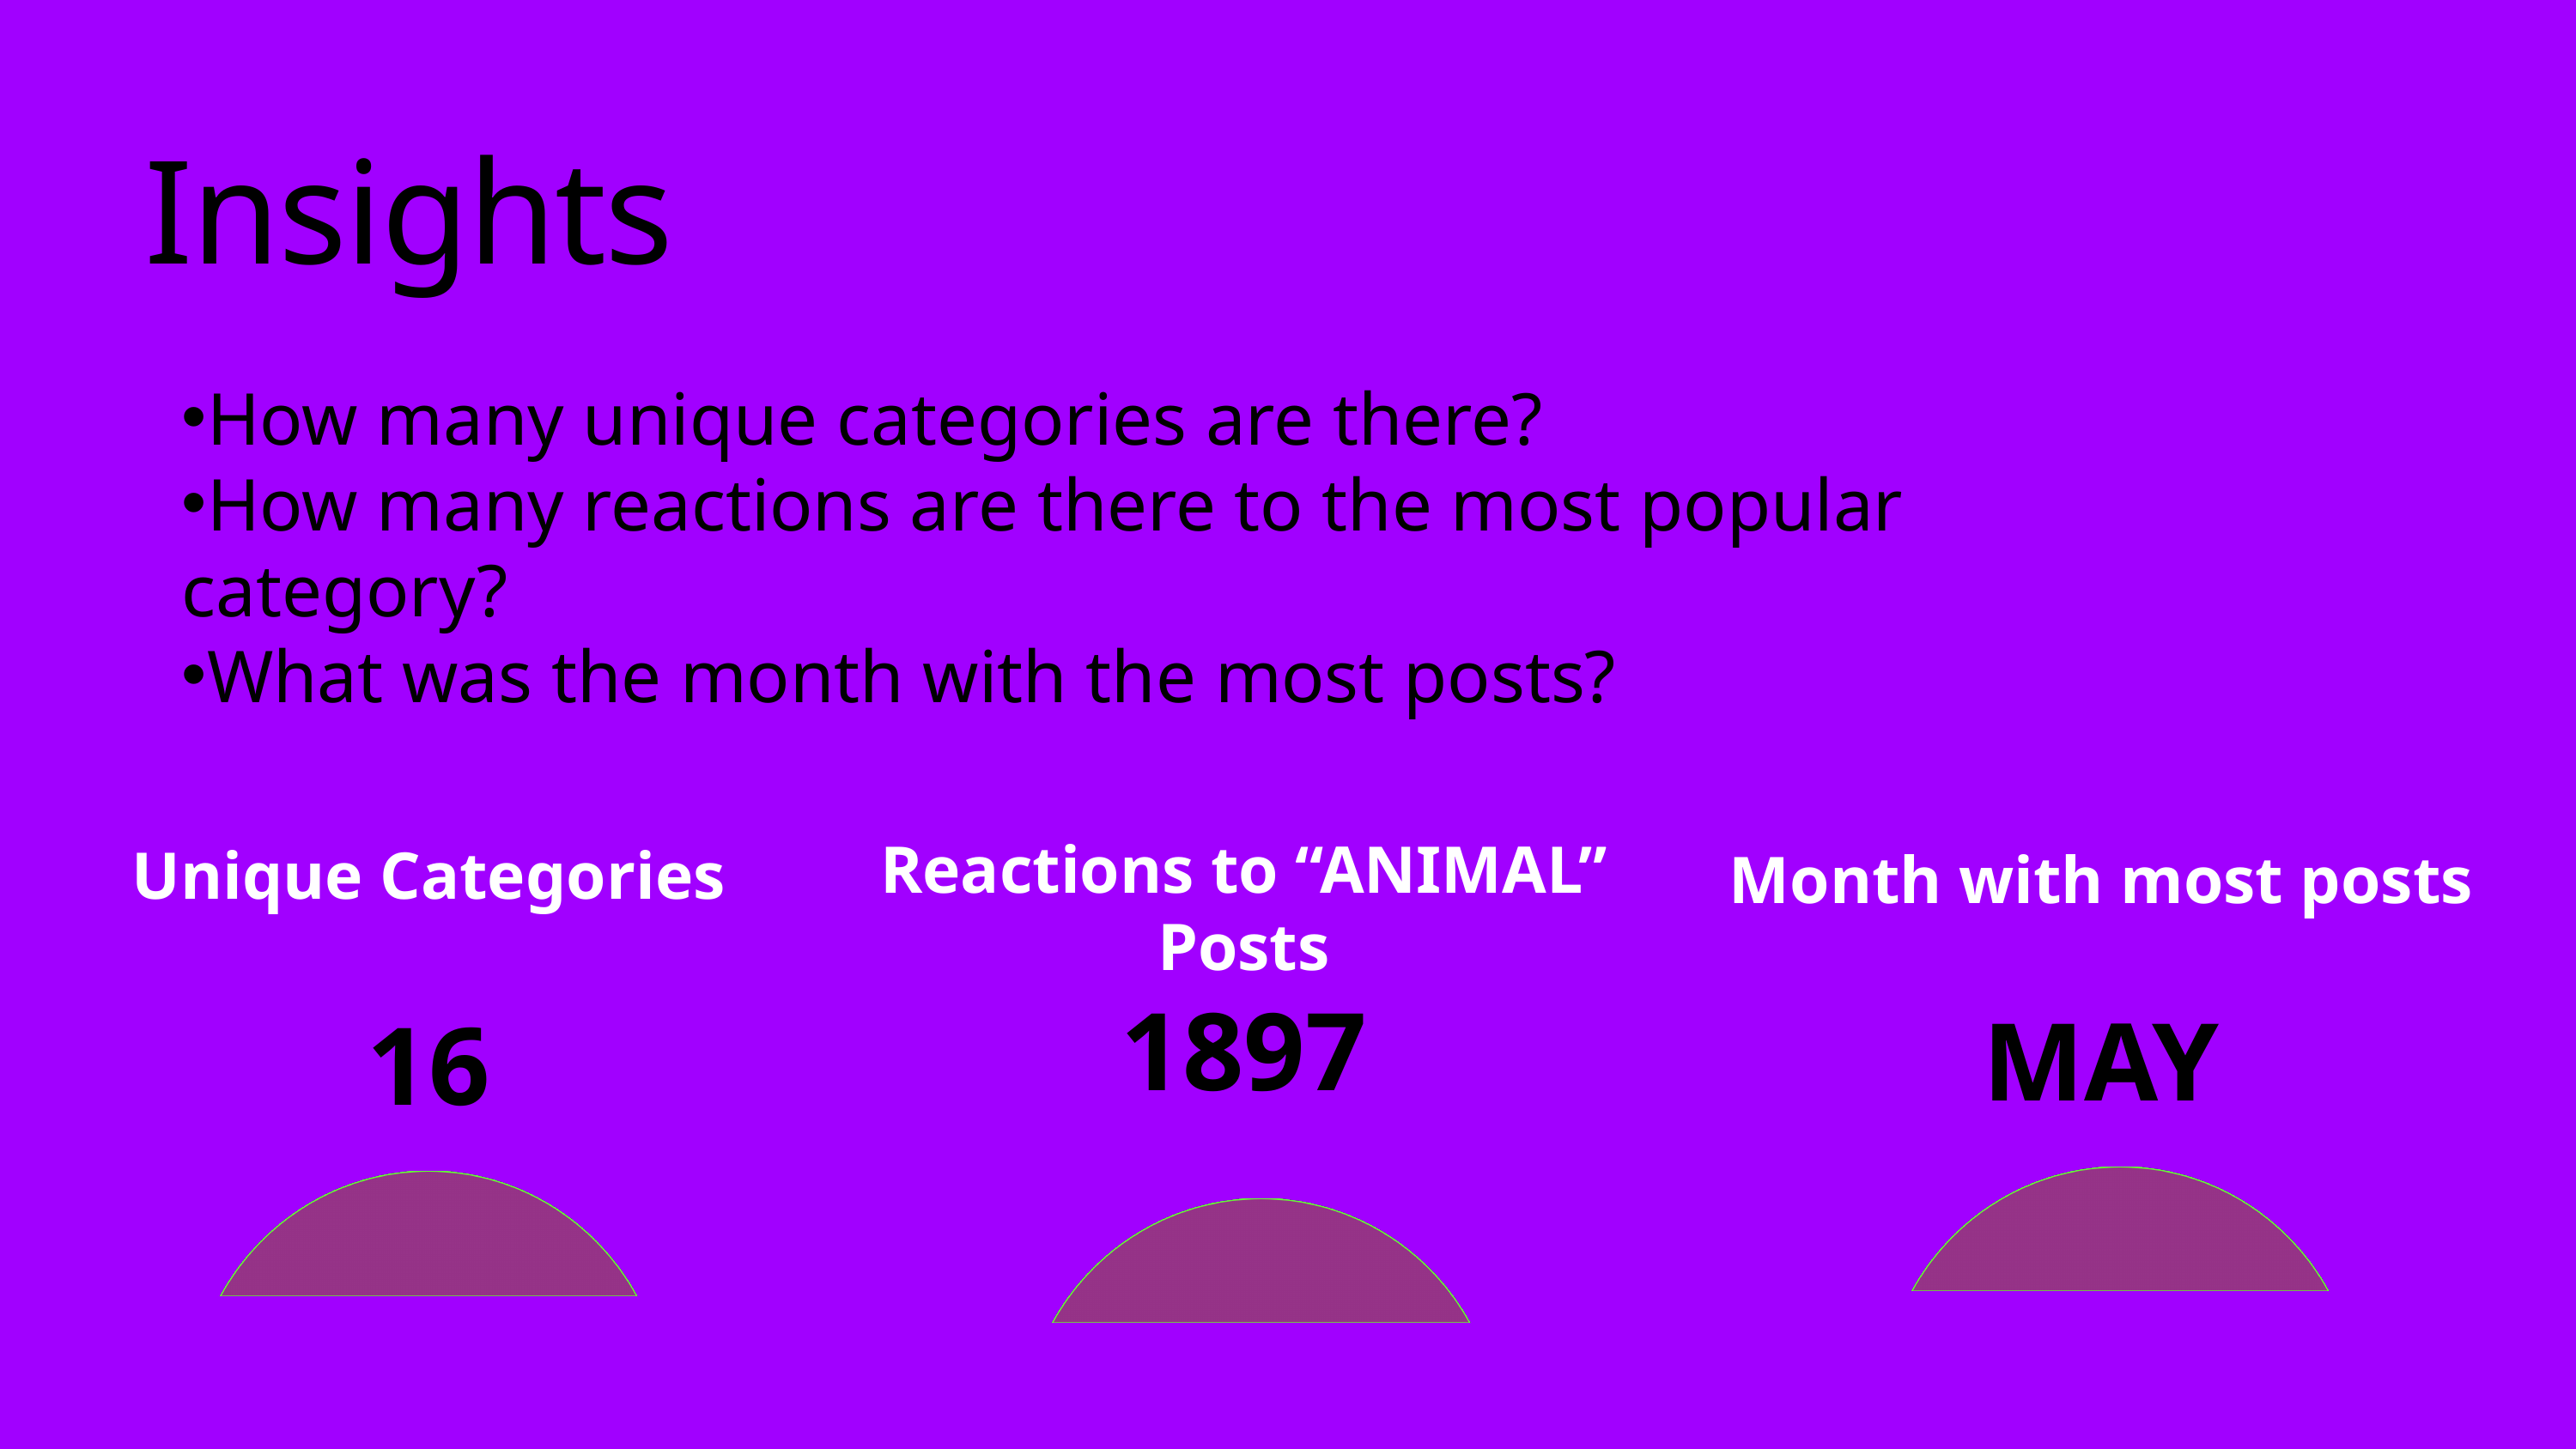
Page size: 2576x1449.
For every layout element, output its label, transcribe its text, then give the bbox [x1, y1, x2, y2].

picture [1910, 1166, 2330, 1292]
text_box Reactions to “ANIMAL” Posts 1897 [843, 822, 1644, 1119]
text_box Month with most posts MAY [1716, 833, 2487, 1129]
text_box How many unique categories are there? How many reactions are there to the most popular category? What was the month with the most posts? [169, 367, 2102, 724]
text_box Insights [144, 121, 799, 294]
picture [1051, 1197, 1471, 1324]
text_box Unique Categories 16 [7, 828, 850, 1133]
picture [218, 1170, 639, 1296]
